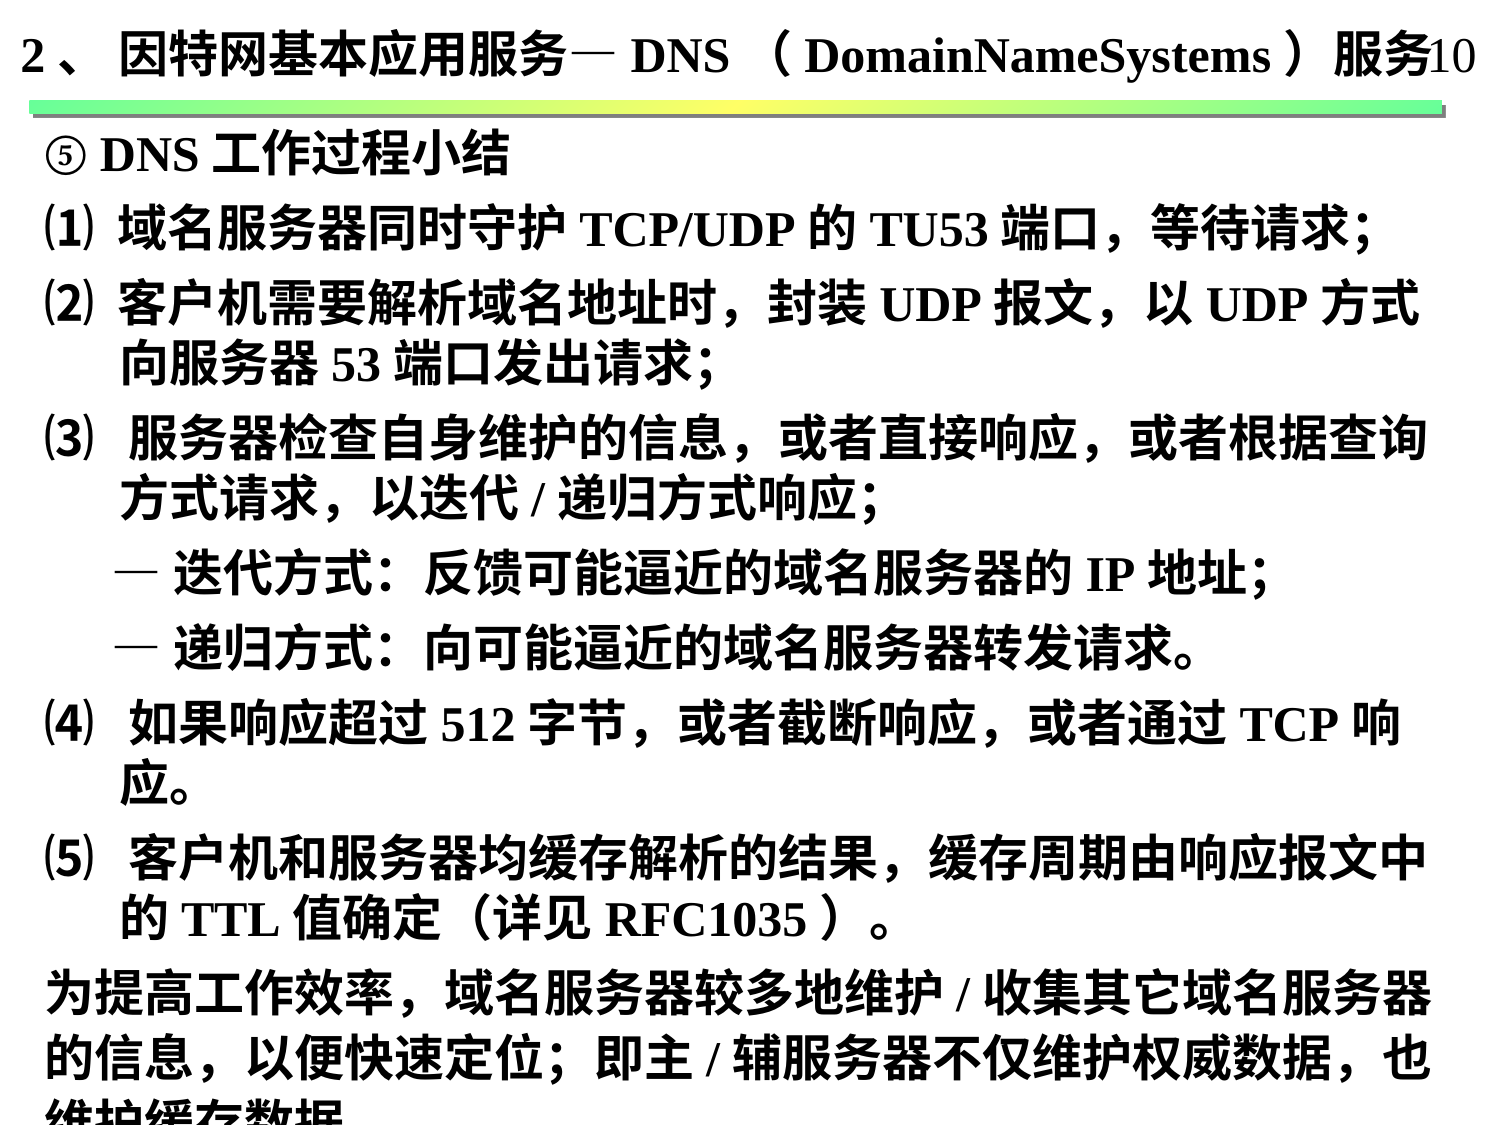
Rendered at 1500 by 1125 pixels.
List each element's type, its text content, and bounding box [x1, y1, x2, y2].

text_box 2、 因特网基本应用服务—DNS（DomainNameSystems）服务 [5, 15, 1411, 90]
text_box [29, 100, 1442, 114]
text_box 10 [1411, 15, 1492, 90]
text_box ⑤ DNS工作过程小结 ⑴ 域名服务器同时守护TCP/UDP的TU53端口，等待请求； ⑵ 客户机需要解析域名地址时，封装UDP报文，以UDP方式向服务器53端口发出请求； ⑶ 服务器检查自身维护的信息，或者直接响应，或者根据查询方式请求，以迭代/递归方式响应； —迭代方式：反馈可能逼近的域名服务器的IP地址； —递归方式：向可能逼近的域名服务器转发请求。 ⑷ 如果响应超过512字节，或者截断响应，或者通过TCP响应。 ⑸ 客户机和服务器均缓存解析的结果，缓存周期由响应报文中的TTL值确定（详见RFC1035）。 为提高工作效率，域名服务器较多地维护/收集其它域名服务器 的信息，以便快速定位；即主/辅服务器不仅维护权威数据，也 维护缓存数据。 [29, 114, 1483, 1125]
